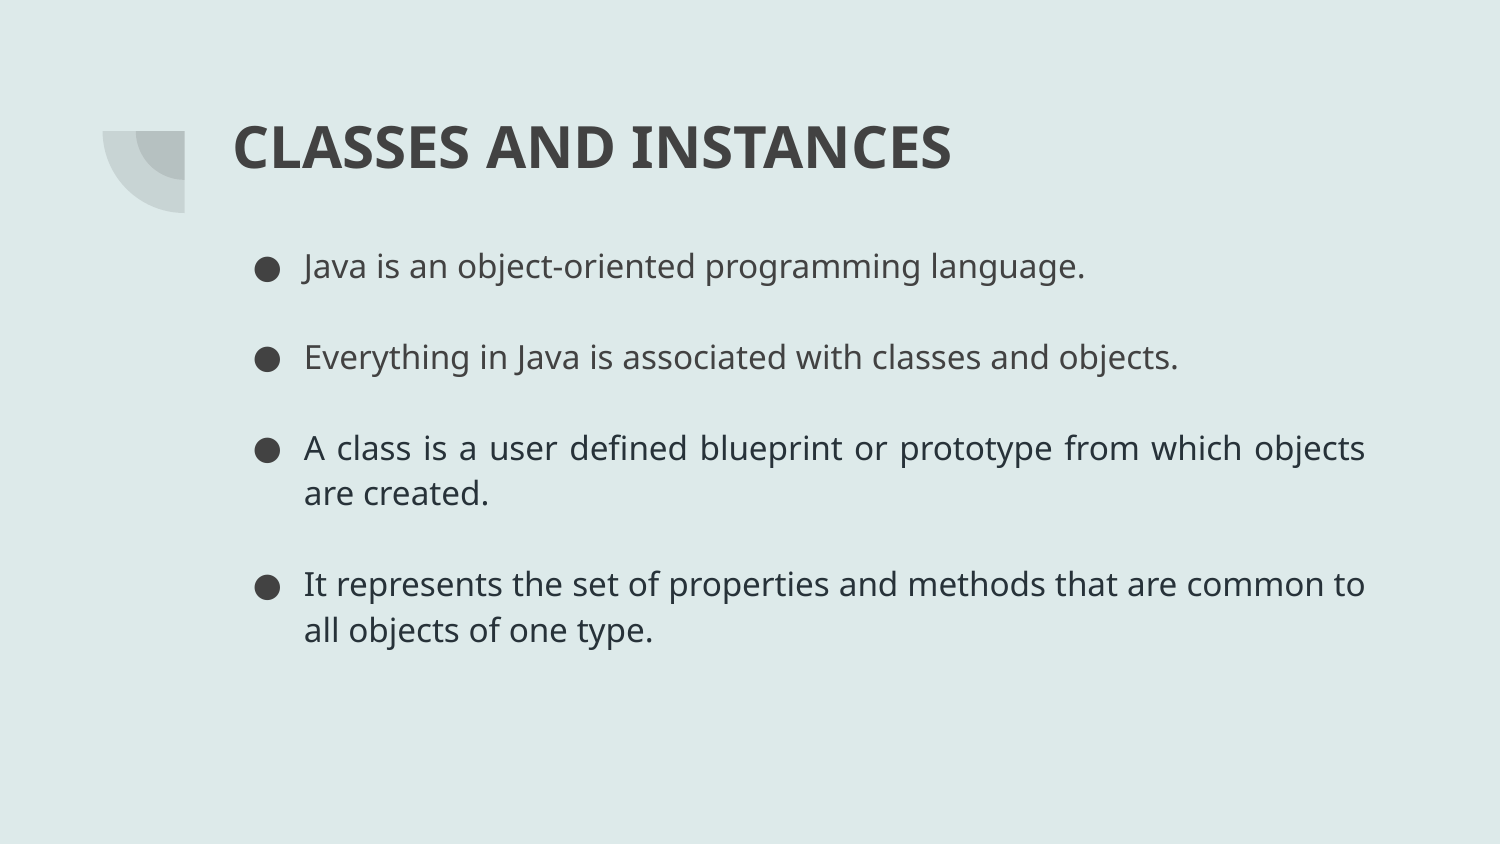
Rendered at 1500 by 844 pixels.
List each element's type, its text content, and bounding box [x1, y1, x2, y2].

list Java is an object-oriented programming language. Everything in Java is associated with classes and objects. A class is a user defined blueprint or prototype from which objects are created. It represents the set of properties and methods that are common to all objects of one type. [213, 224, 1383, 800]
title CLASSES AND INSTANCES [217, 95, 1371, 224]
